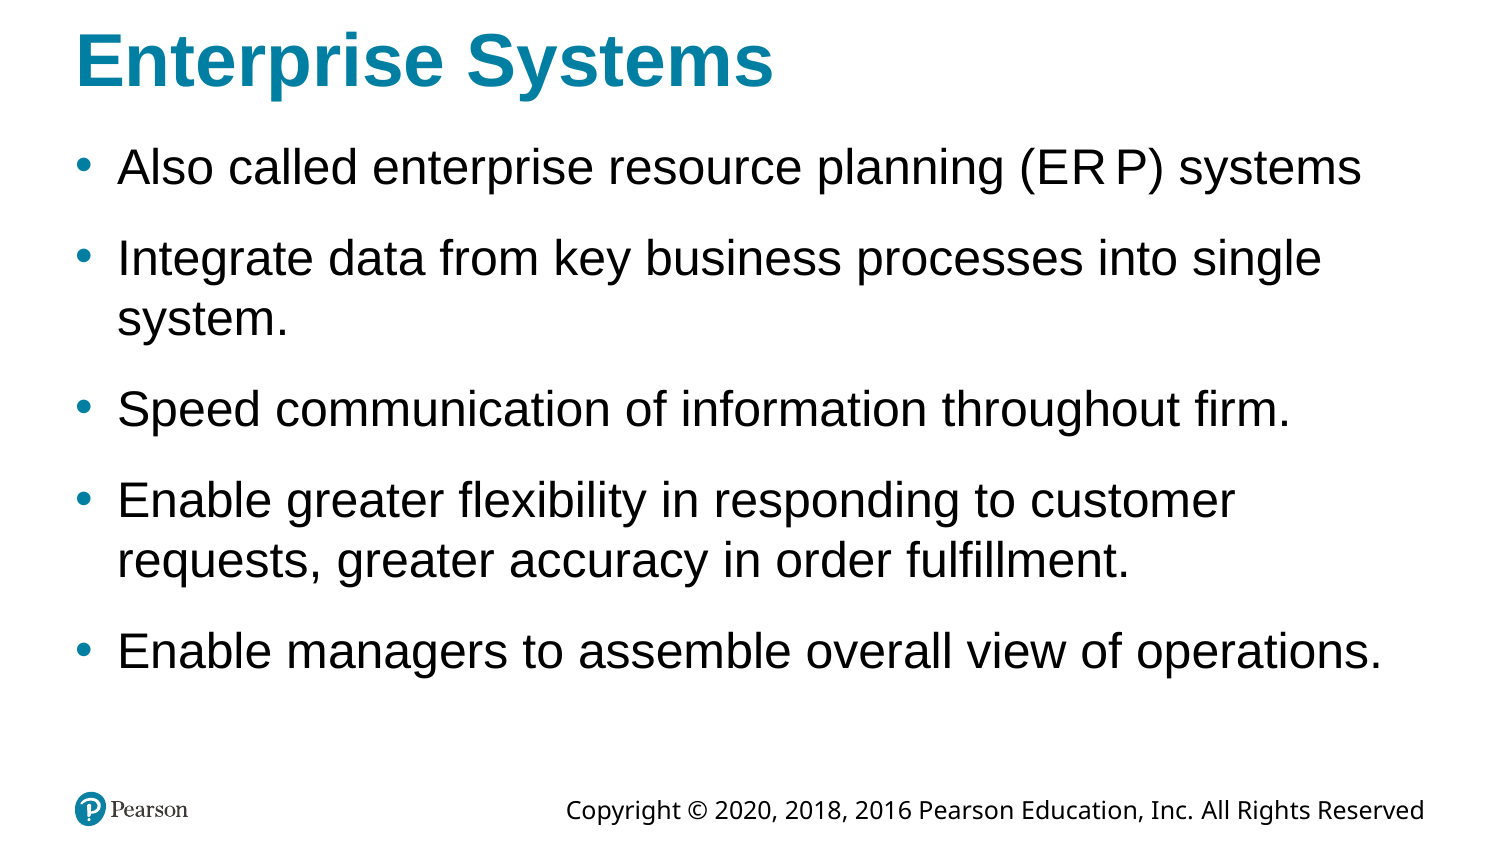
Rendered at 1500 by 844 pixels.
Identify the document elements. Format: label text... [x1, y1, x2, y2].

list Also called enterprise resource planning (E R P) systems Integrate data from key business processes into single system. Speed communication of information throughout firm. Enable greater flexibility in responding to customer requests, greater accuracy in order fulfillment. Enable managers to assemble overall view of operations. [75, 134, 1425, 680]
title Enterprise Systems [75, 0, 1425, 102]
